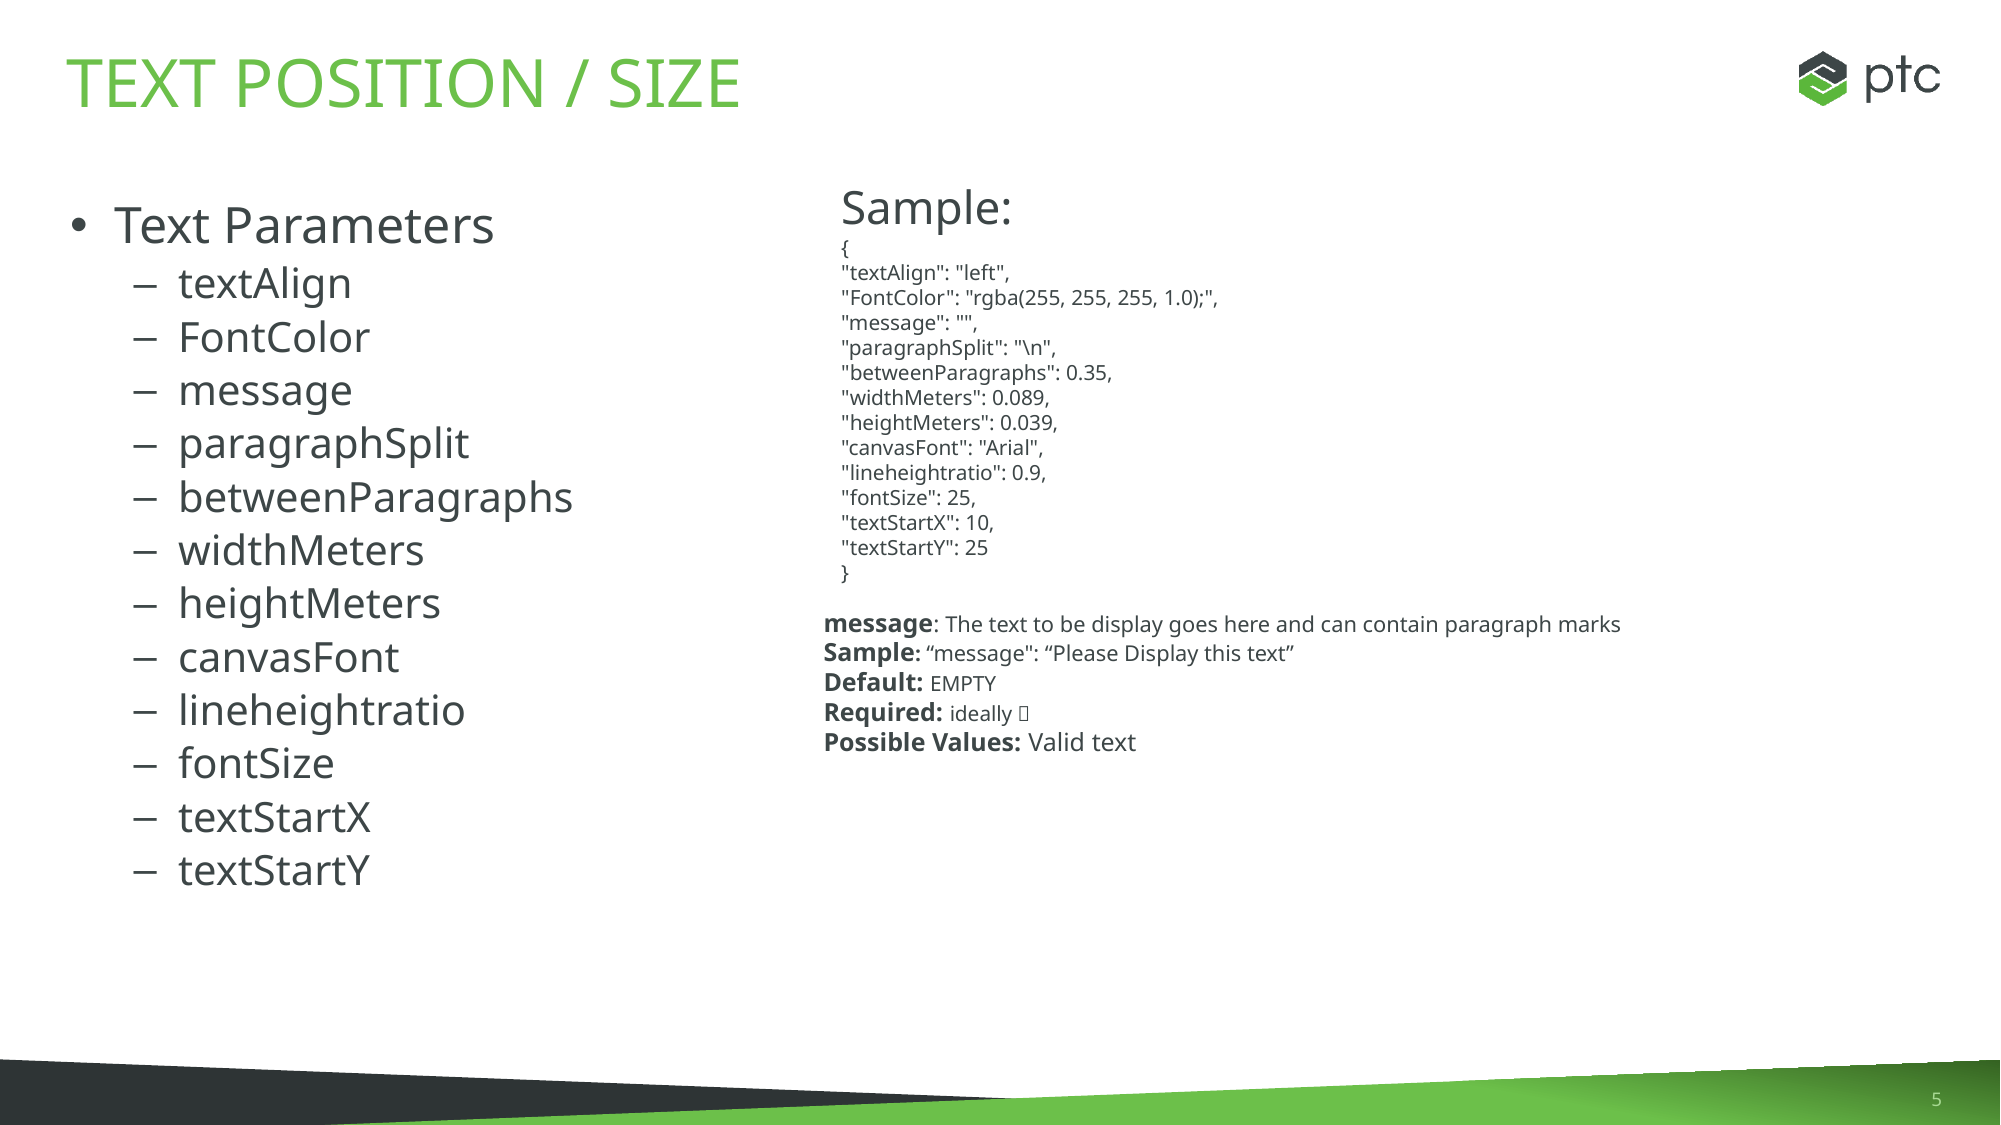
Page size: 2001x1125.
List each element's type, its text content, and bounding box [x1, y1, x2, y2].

text_box message: The text to be display goes here and can contain paragraph marks Sample: “message": “Please Display this text” Default: EMPTY Required: ideally  Possible Values: Valid text [823, 607, 1727, 757]
list Text Parameters textAlign FontColor message paragraphSplit betweenParagraphs widthMeters heightMeters canvasFont lineheightratio fontSize textStartX textStartY [70, 200, 1856, 1014]
title Text Position / Size [66, 56, 1750, 121]
picture [1799, 51, 1940, 106]
text_box Sample: [841, 185, 1249, 235]
text_box { "textAlign": "left", "FontColor": "rgba(255, 255, 255, 1.0);", "message": "", "paragraphSplit": "\n", "betweenParagraphs": 0.35, "widthMeters": 0.089, "heightMeters": 0.039, "canvasFont": "Arial", "lineheightratio": 0.9, "fontSize": 25, "textStartX": 10, "textStartY": 25 } [841, 235, 1249, 607]
